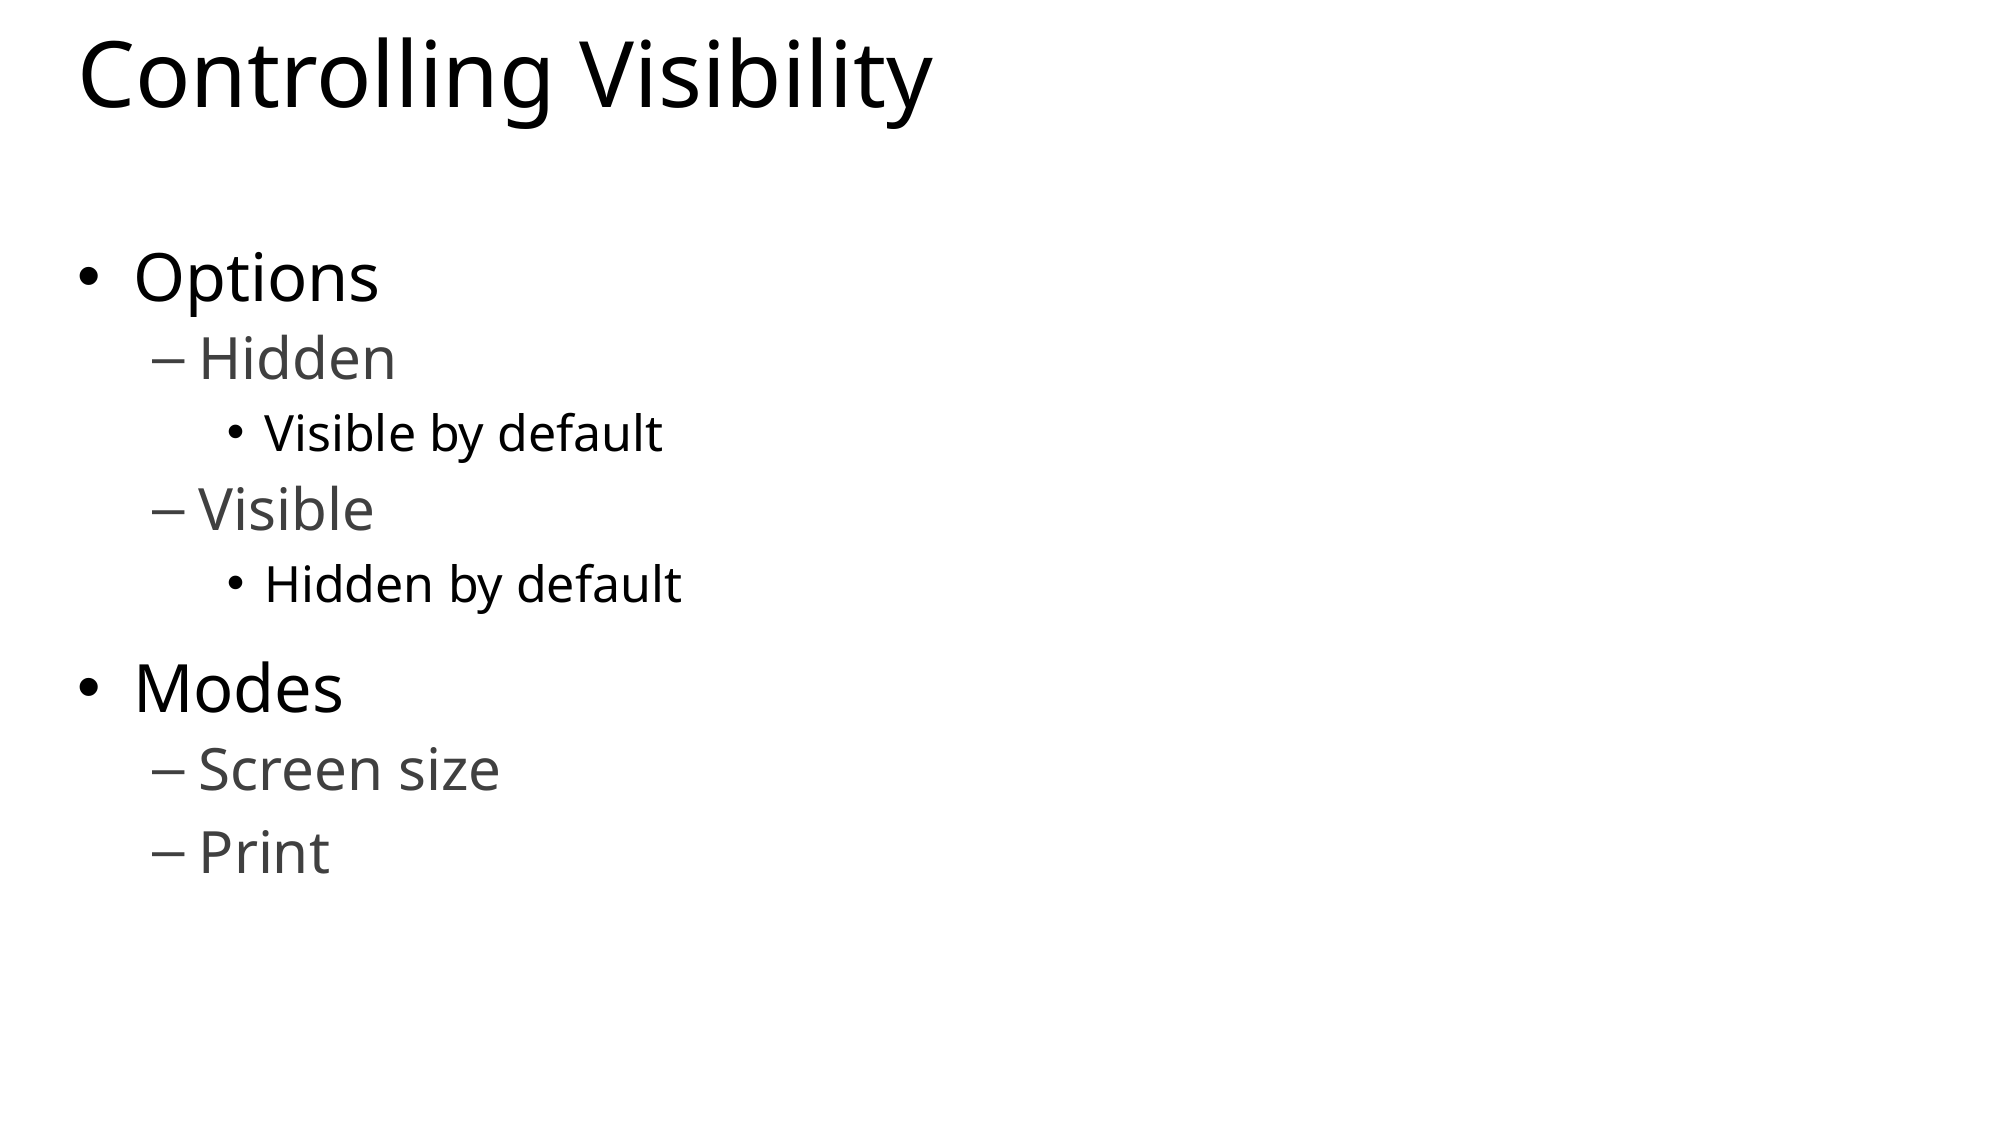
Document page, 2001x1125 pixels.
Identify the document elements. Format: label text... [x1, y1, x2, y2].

title Controlling Visibility [62, 29, 1953, 205]
list Options Hidden Visible by default Visible Hidden by default Modes Screen size Print [62, 227, 1953, 1096]
